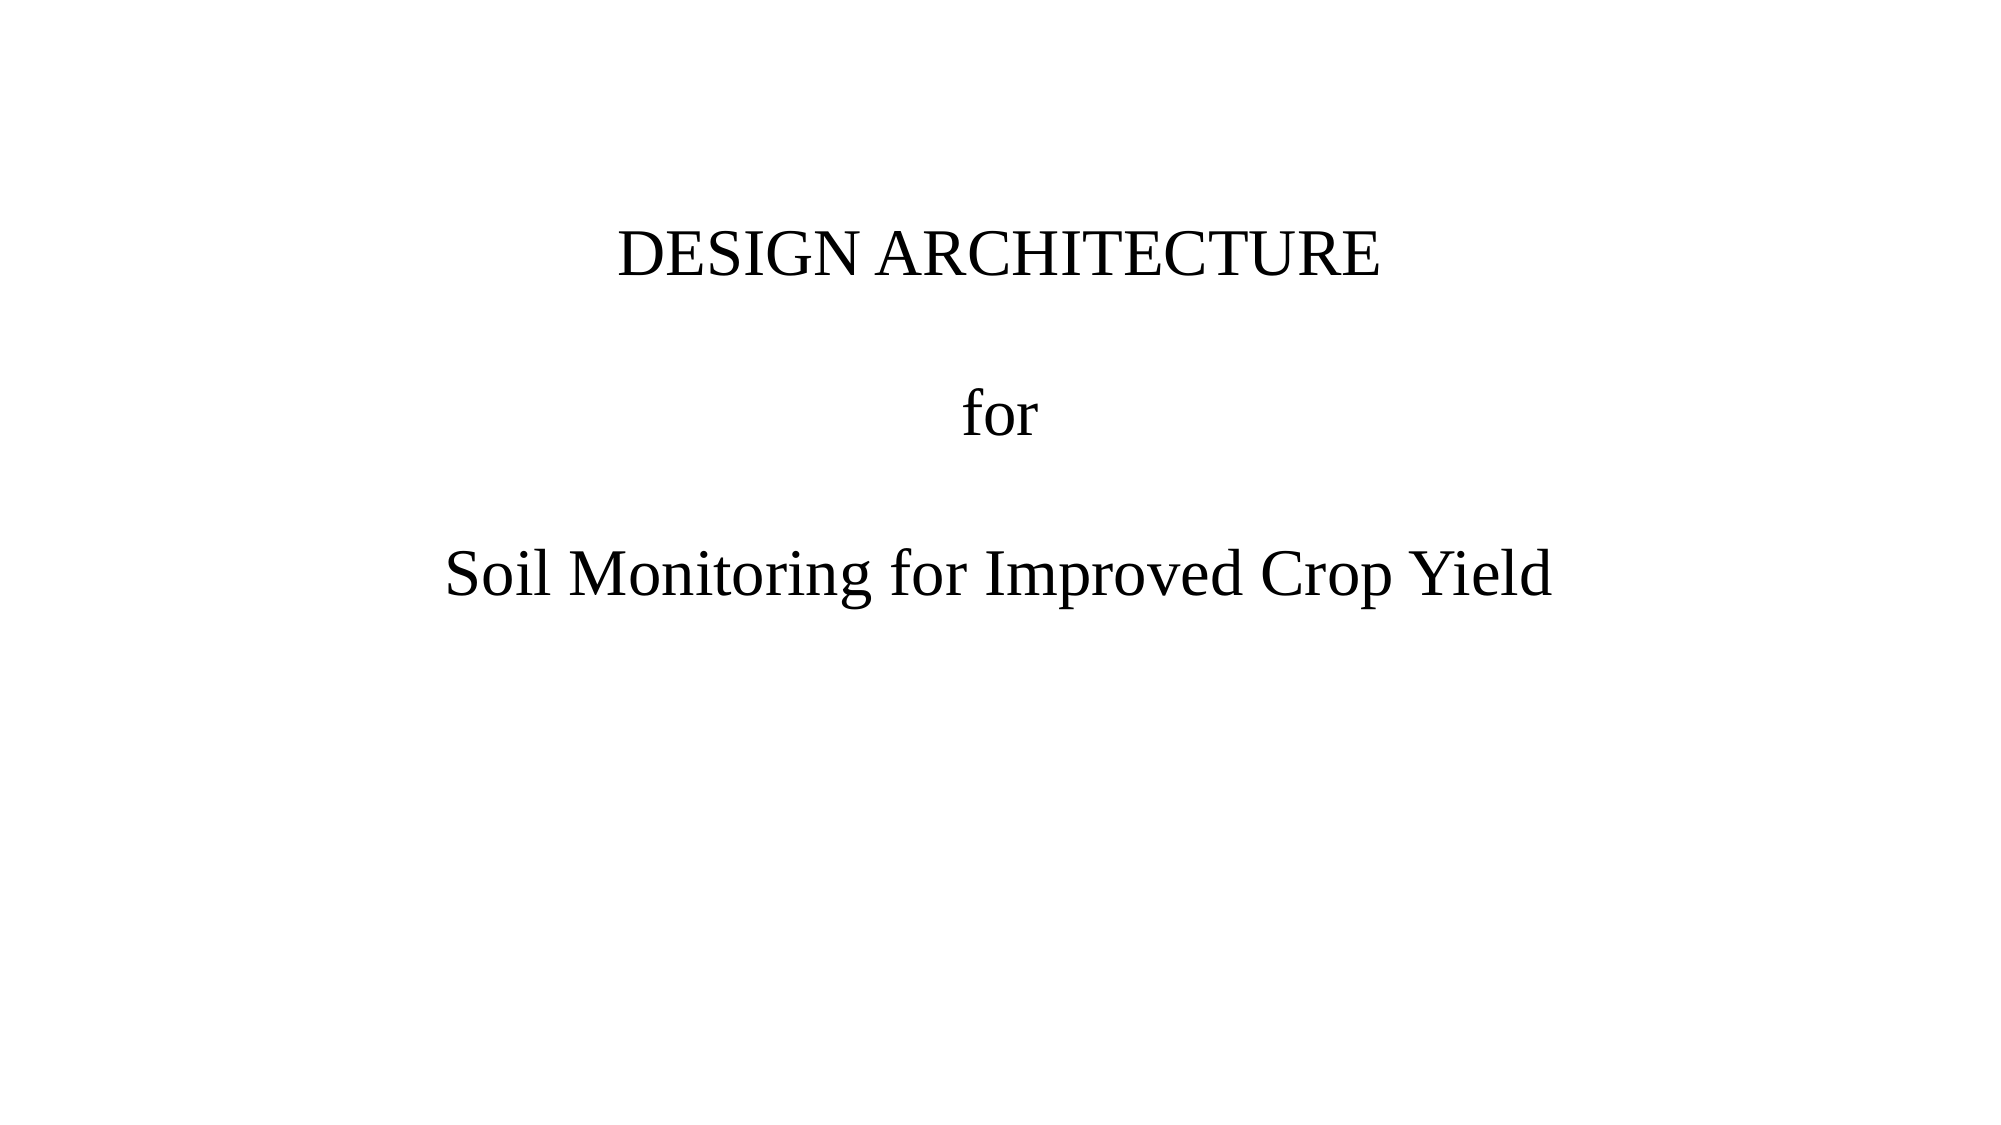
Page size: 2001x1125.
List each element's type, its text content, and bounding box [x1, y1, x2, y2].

title DESIGN ARCHITECTURE for Soil Monitoring for Improved Crop Yield [137, 59, 1863, 838]
